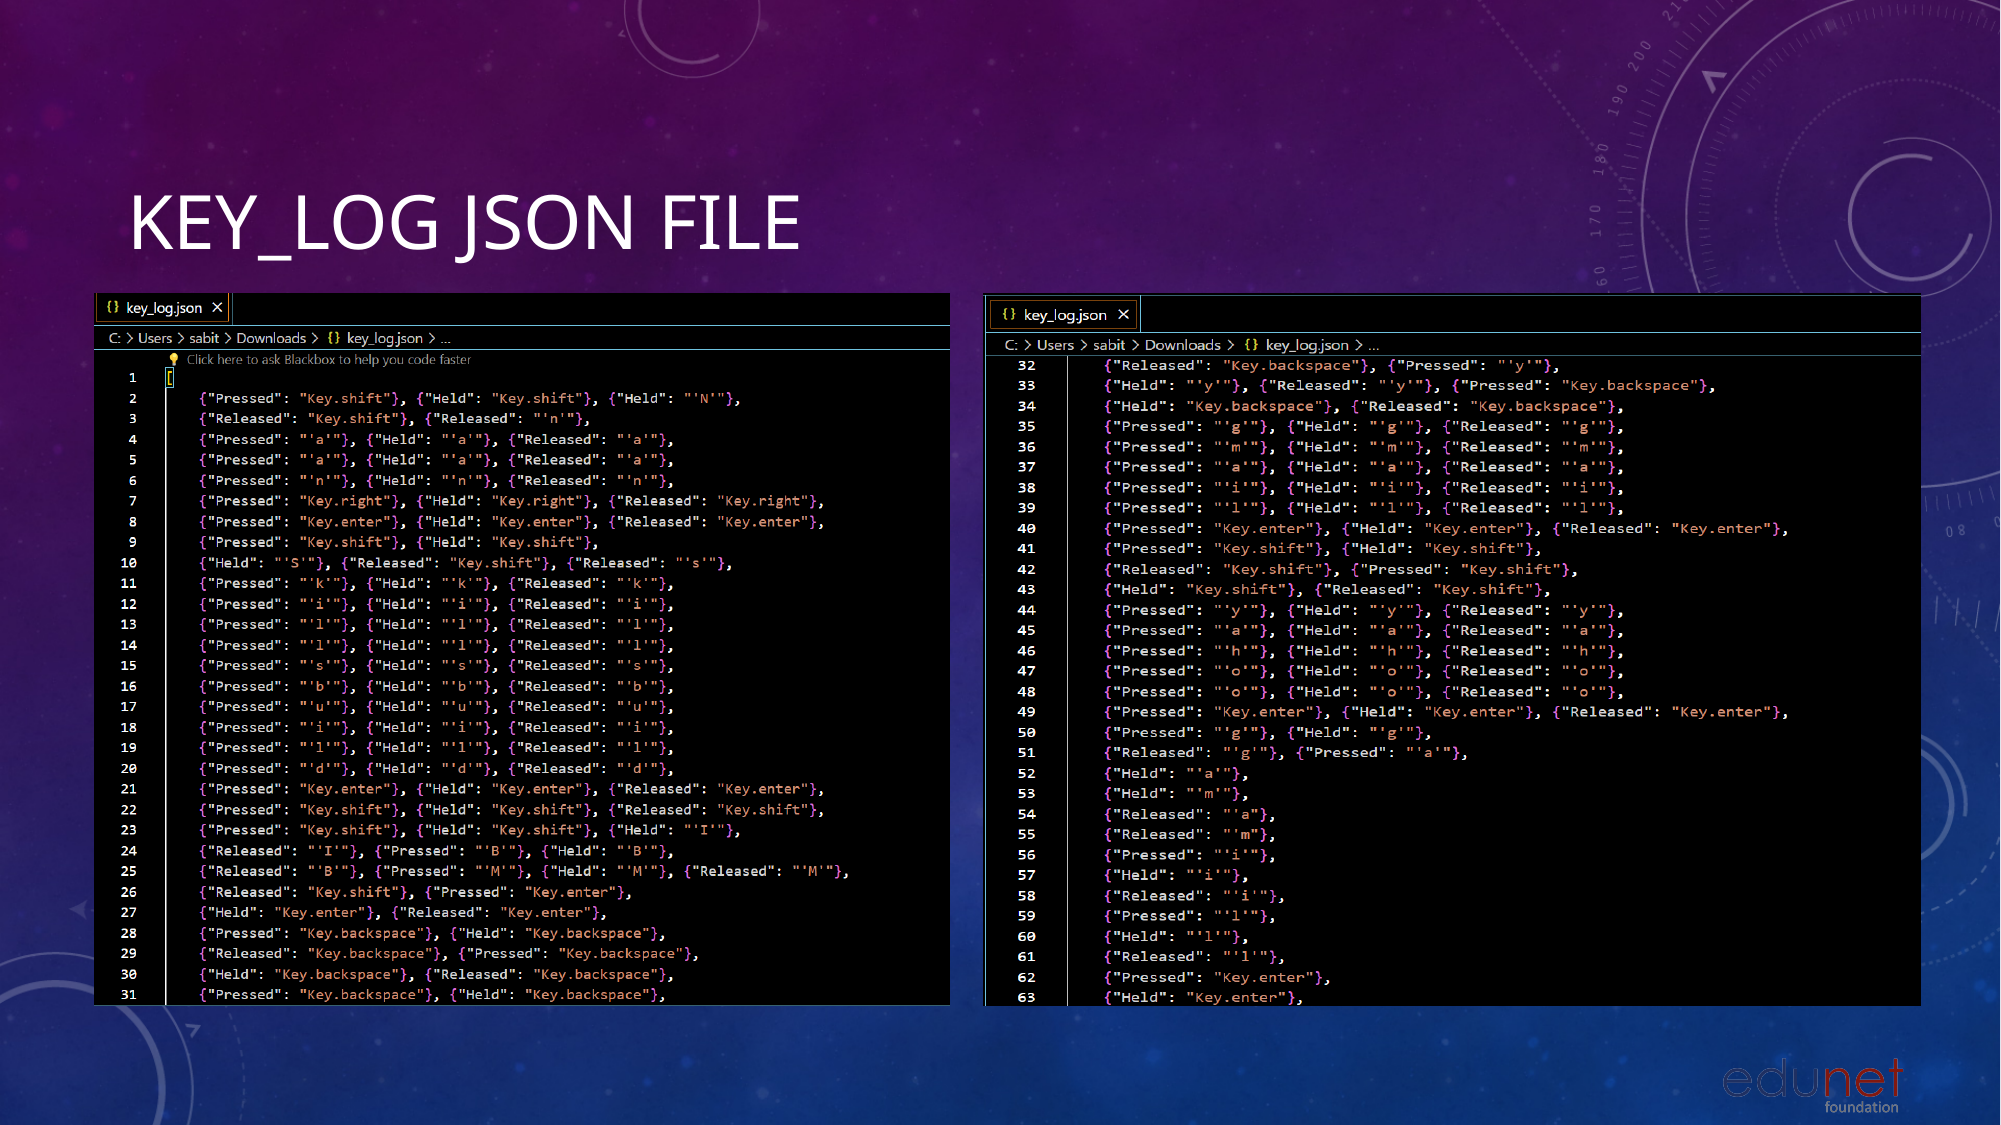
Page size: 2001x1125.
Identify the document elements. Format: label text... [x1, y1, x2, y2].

picture [0, 0, 2001, 1125]
title Key_log json file [112, 99, 1775, 339]
